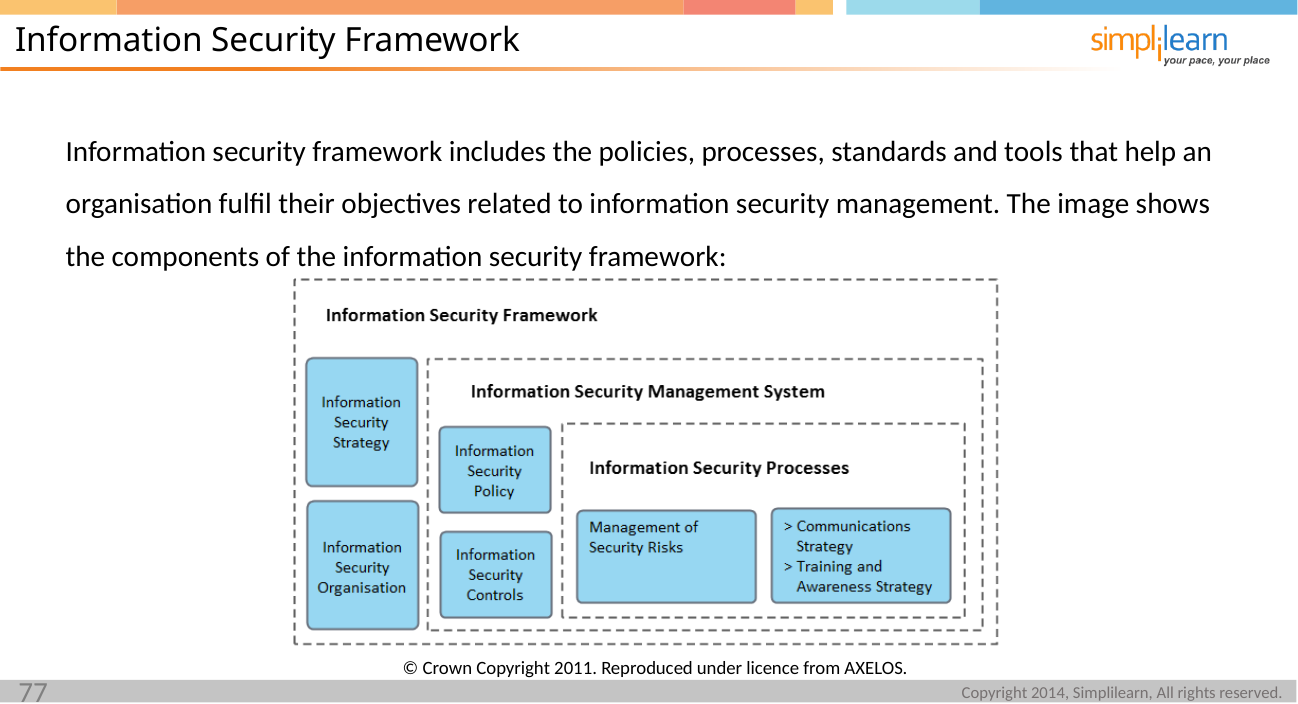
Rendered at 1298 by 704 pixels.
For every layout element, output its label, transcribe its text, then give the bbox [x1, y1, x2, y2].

list Information Security Framework [0, 14, 1062, 67]
picture [293, 278, 1004, 651]
slide_number 77 [3, 665, 98, 703]
text_box © Crown Copyright 2011. Reproduced under licence from AXELOS. [387, 651, 939, 686]
text_box Information security framework includes the policies, processes, standards and tools that help an organisation fulfil their objectives related to information security management. The image shows the components of the information security framework: [50, 107, 1239, 280]
picture [1089, 15, 1270, 71]
